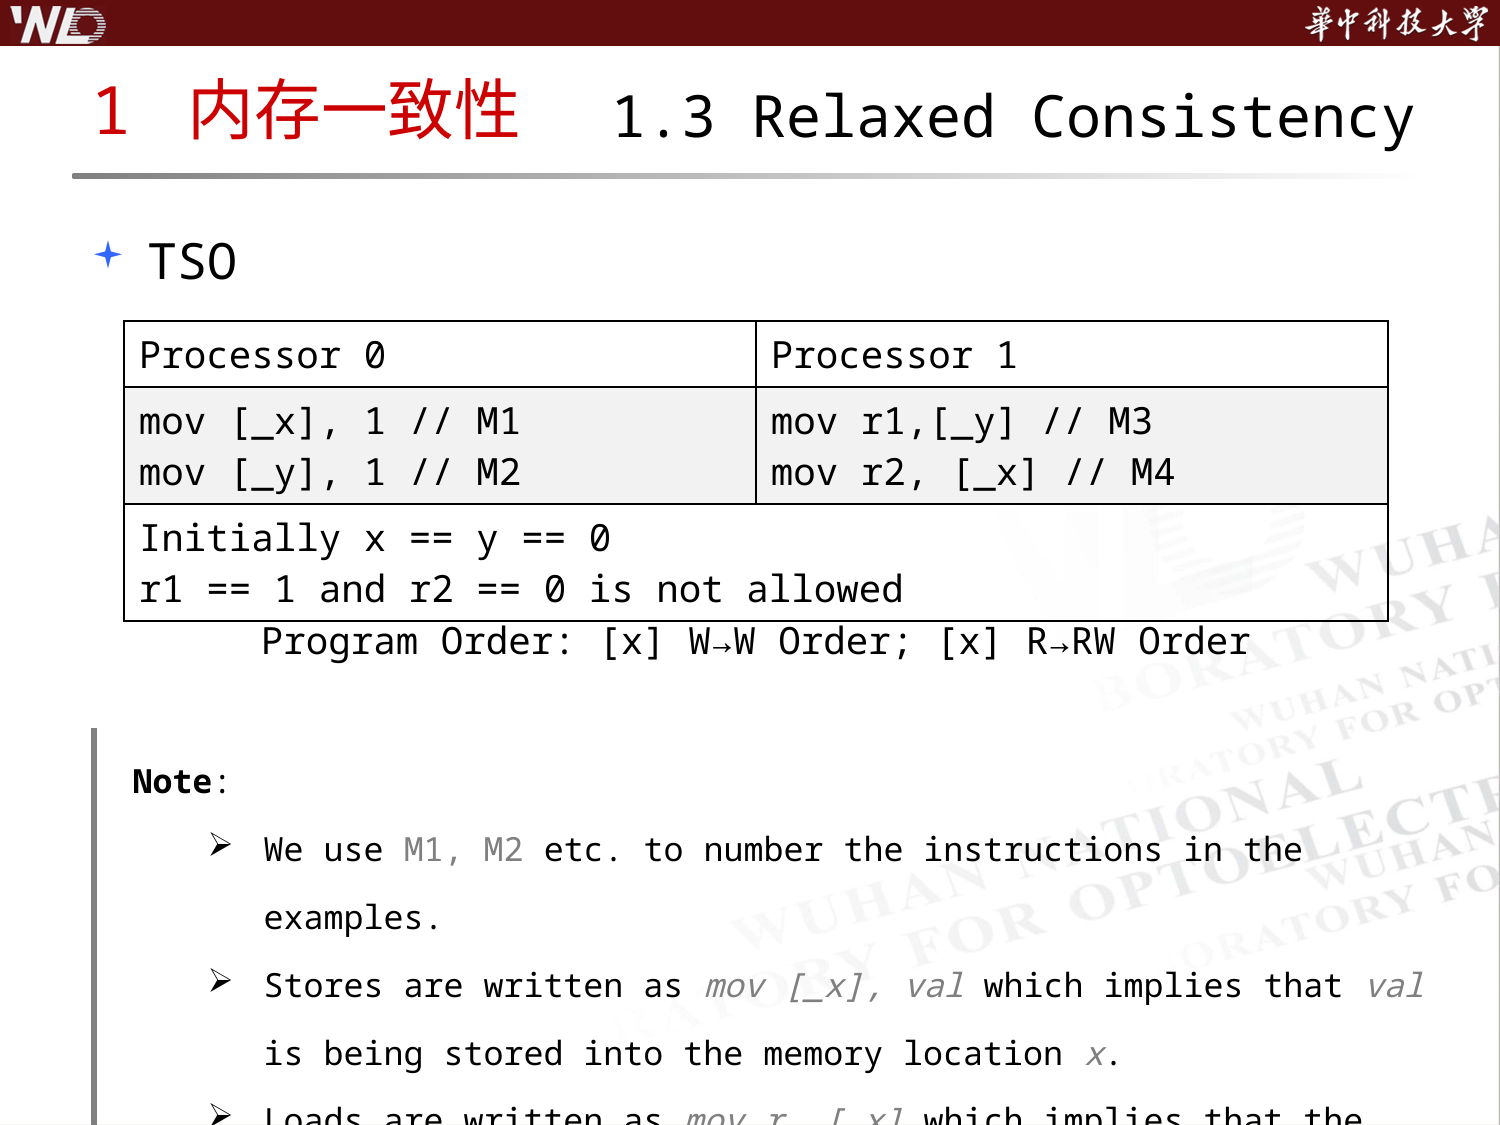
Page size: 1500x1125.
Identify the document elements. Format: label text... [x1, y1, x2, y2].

list 1.3 Relaxed Consistency [596, 72, 1500, 144]
table_header Processor 0 [125, 322, 755, 386]
picture [0, 0, 1500, 1125]
table_cell mov [_x], 1 // M1 mov [_y], 1 // M2 [125, 388, 755, 503]
table_header Note: We use M1, M2 etc. to number the instructions in the examples. Stores are written as mov [_x], val which implies that val is being stored into the memory location x. Loads are written as mov r, [_x] which implies that the contents of the memory location x are being loaded into the register r. [97, 728, 1459, 1125]
table_header Processor 1 [757, 322, 1387, 386]
list TSO [76, 191, 1459, 1053]
table_cell mov r1,[_y] // M3 mov r2, [_x] // M4 [757, 388, 1387, 503]
text_box Program Order: [x] W→W Order; [x] R→RW Order [236, 609, 1276, 670]
table_cell Initially x == y == 0 r1 == 1 and r2 == 0 is not allowed [125, 505, 1387, 620]
title 1 内存一致性 [76, 54, 597, 161]
